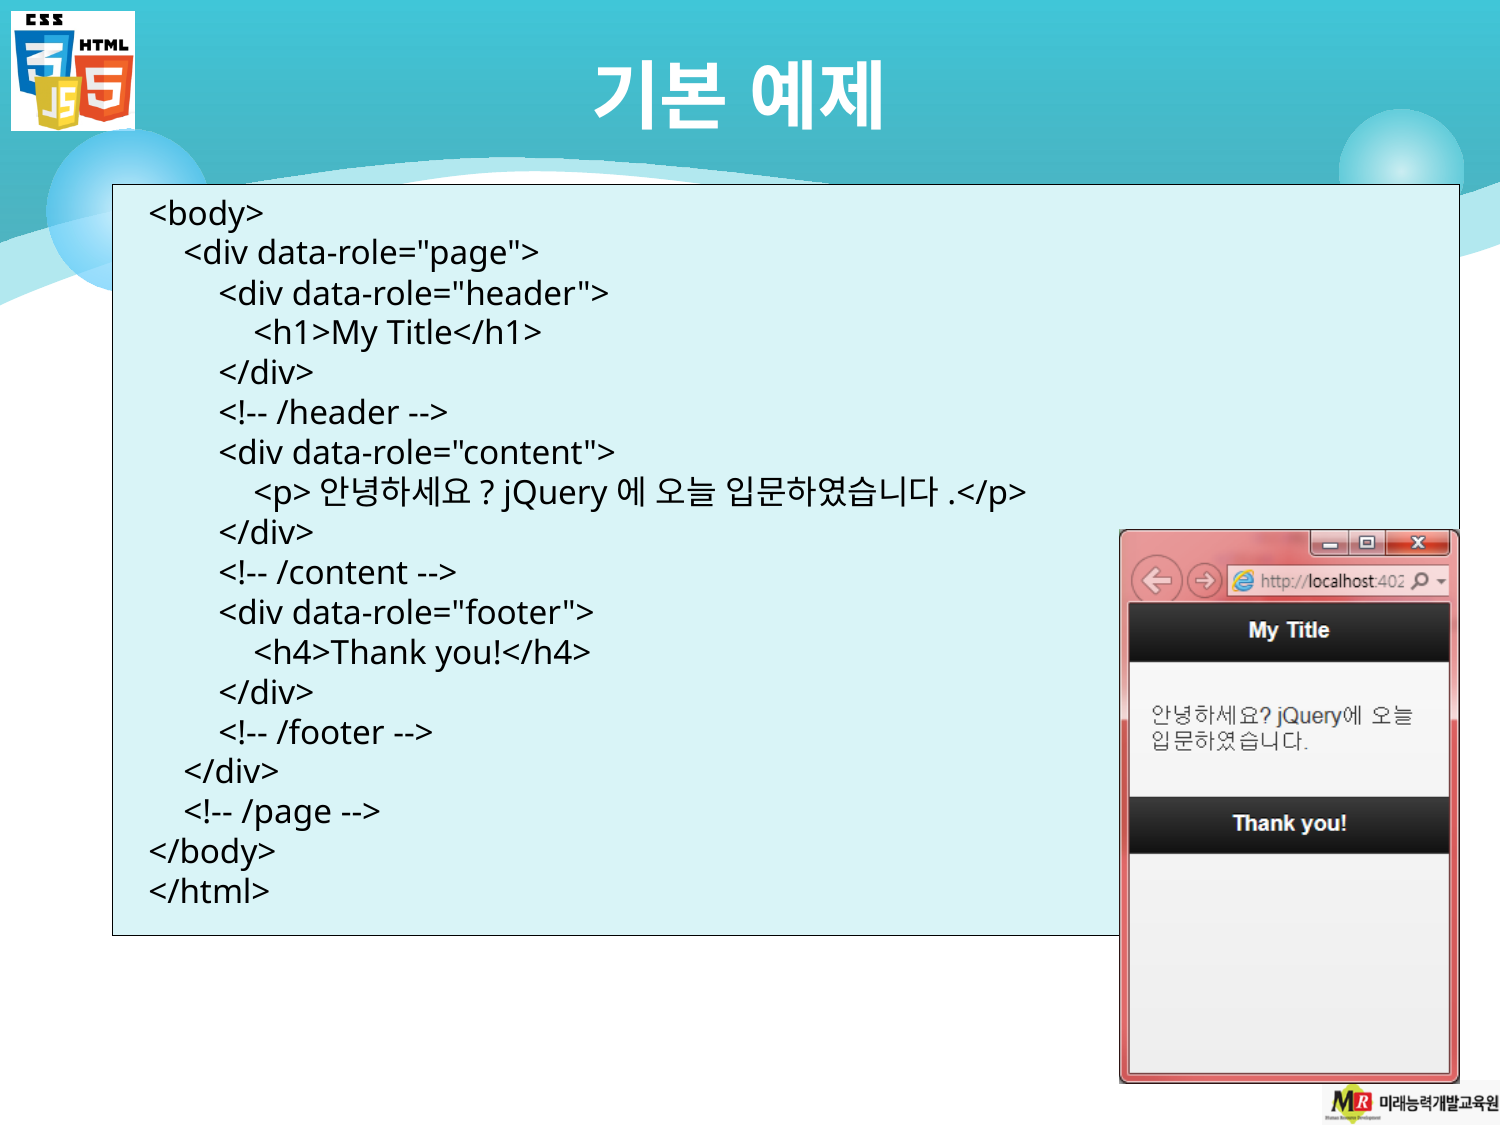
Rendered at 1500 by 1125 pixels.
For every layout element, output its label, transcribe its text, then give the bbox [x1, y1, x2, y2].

text_box <body> <div data-role="page"> <div data-role="header"> <h1>My Title</h1> </div> <!-- /header --> <div data-role="content"> <p>안녕하세요? jQuery에 오늘 입문하였습니다.</p> </div> <!-- /content --> <div data-role="footer"> <h4>Thank you!</h4> </div> <!-- /footer --> </div> <!-- /page --> </body> </html> [112, 184, 1460, 936]
picture [1322, 1080, 1500, 1125]
picture [1118, 528, 1460, 1085]
title 기본 예제 [74, 0, 1426, 188]
picture [11, 11, 74, 131]
